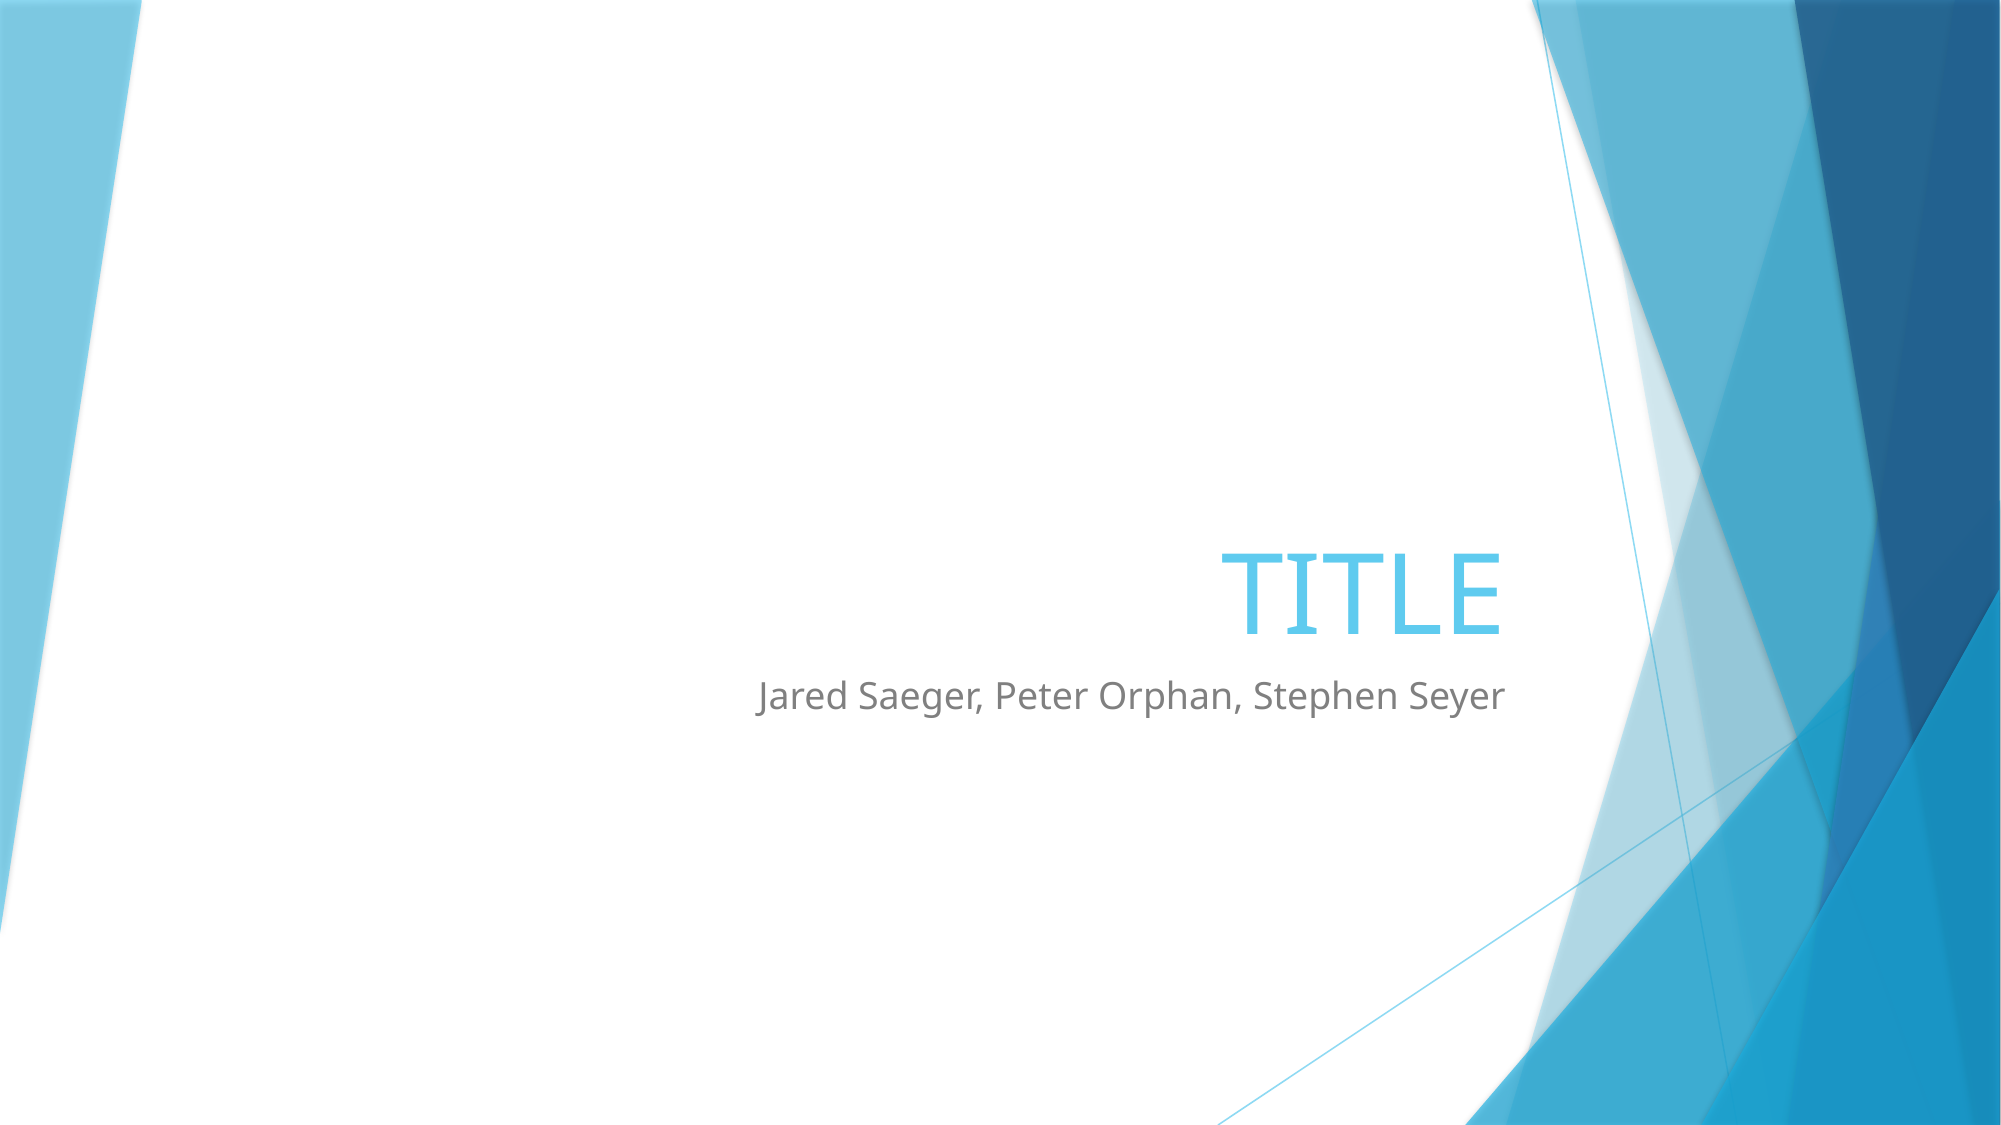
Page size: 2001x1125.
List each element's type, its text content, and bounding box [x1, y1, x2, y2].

subtitle Jared Saeger, Peter Orphan, Stephen Seyer [247, 664, 1522, 845]
title TITLE [247, 394, 1522, 664]
